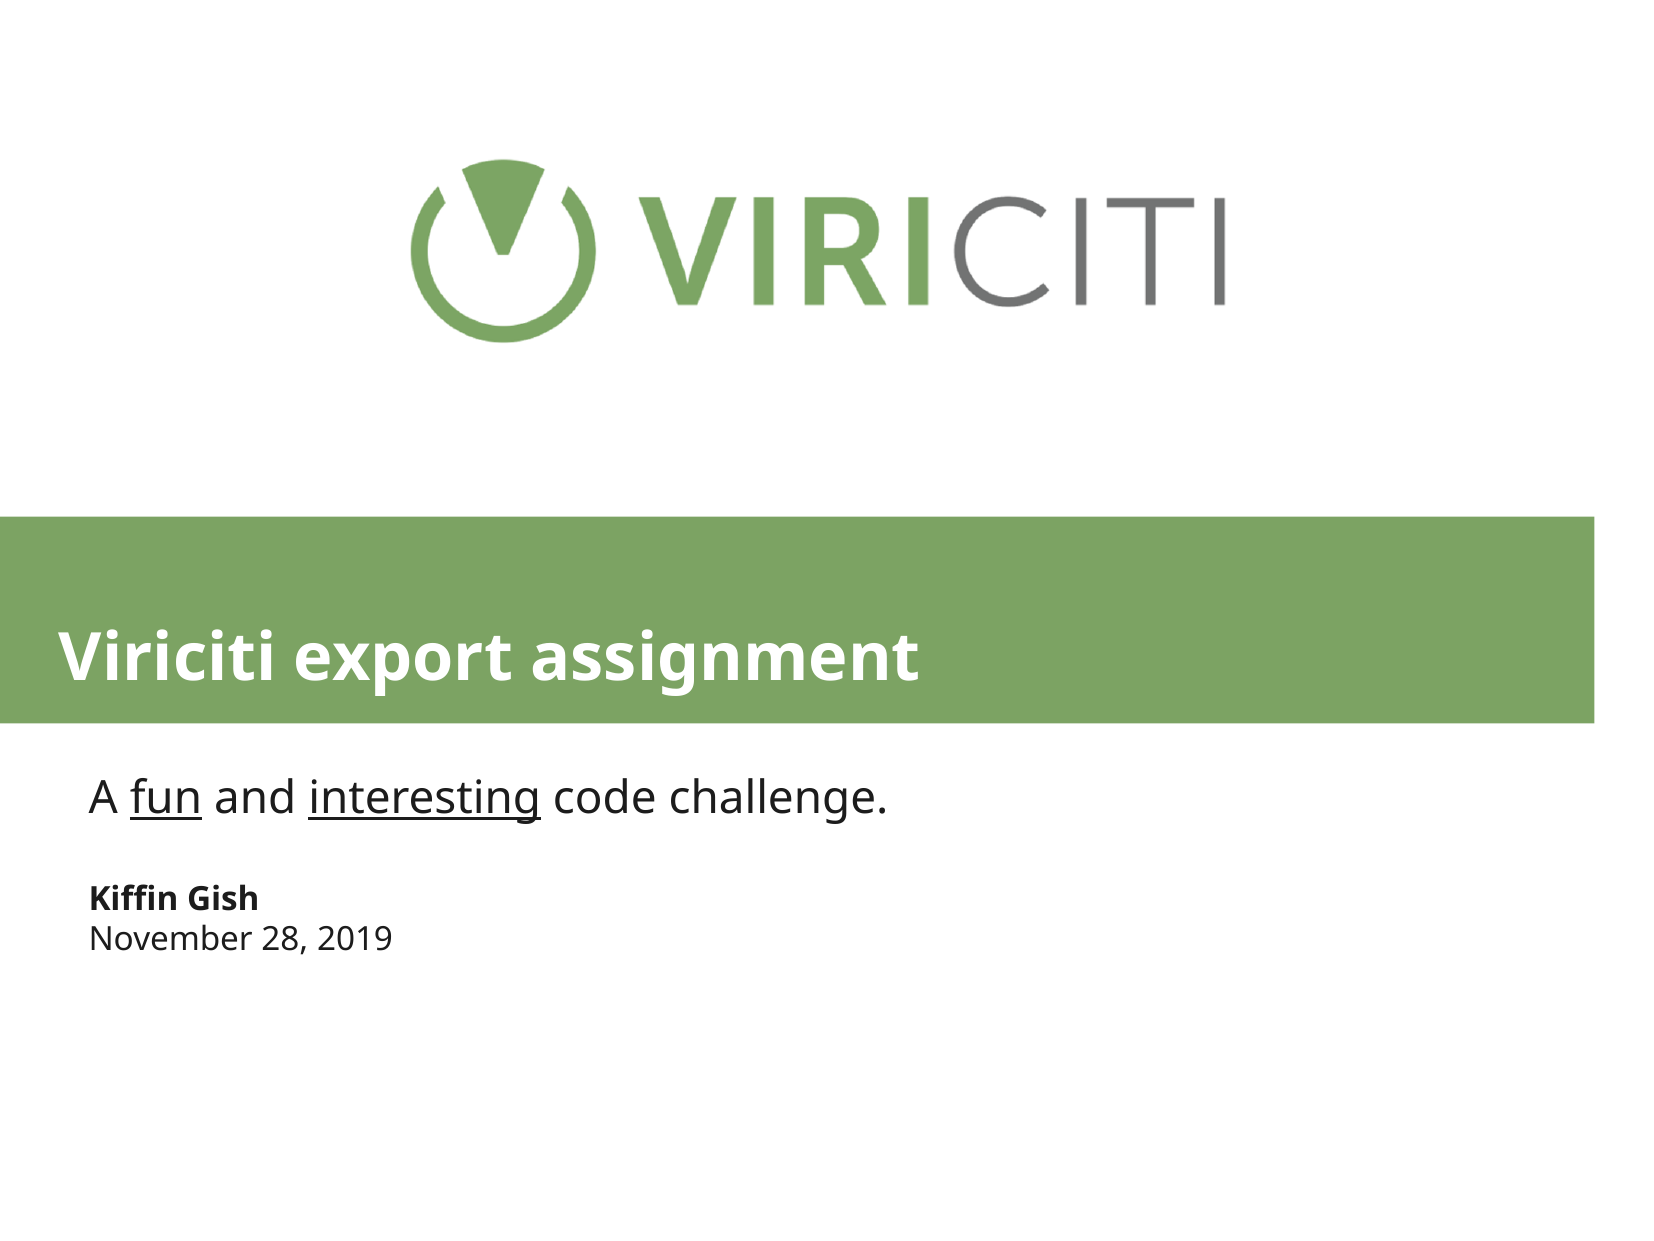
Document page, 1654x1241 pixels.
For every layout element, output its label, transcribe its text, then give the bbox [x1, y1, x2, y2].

picture [368, 10, 1285, 491]
text_box Viriciti export assignment [58, 546, 1595, 694]
text_box A fun and interesting code challenge. Kiffin Gish November 28, 2019 [88, 767, 1595, 1181]
